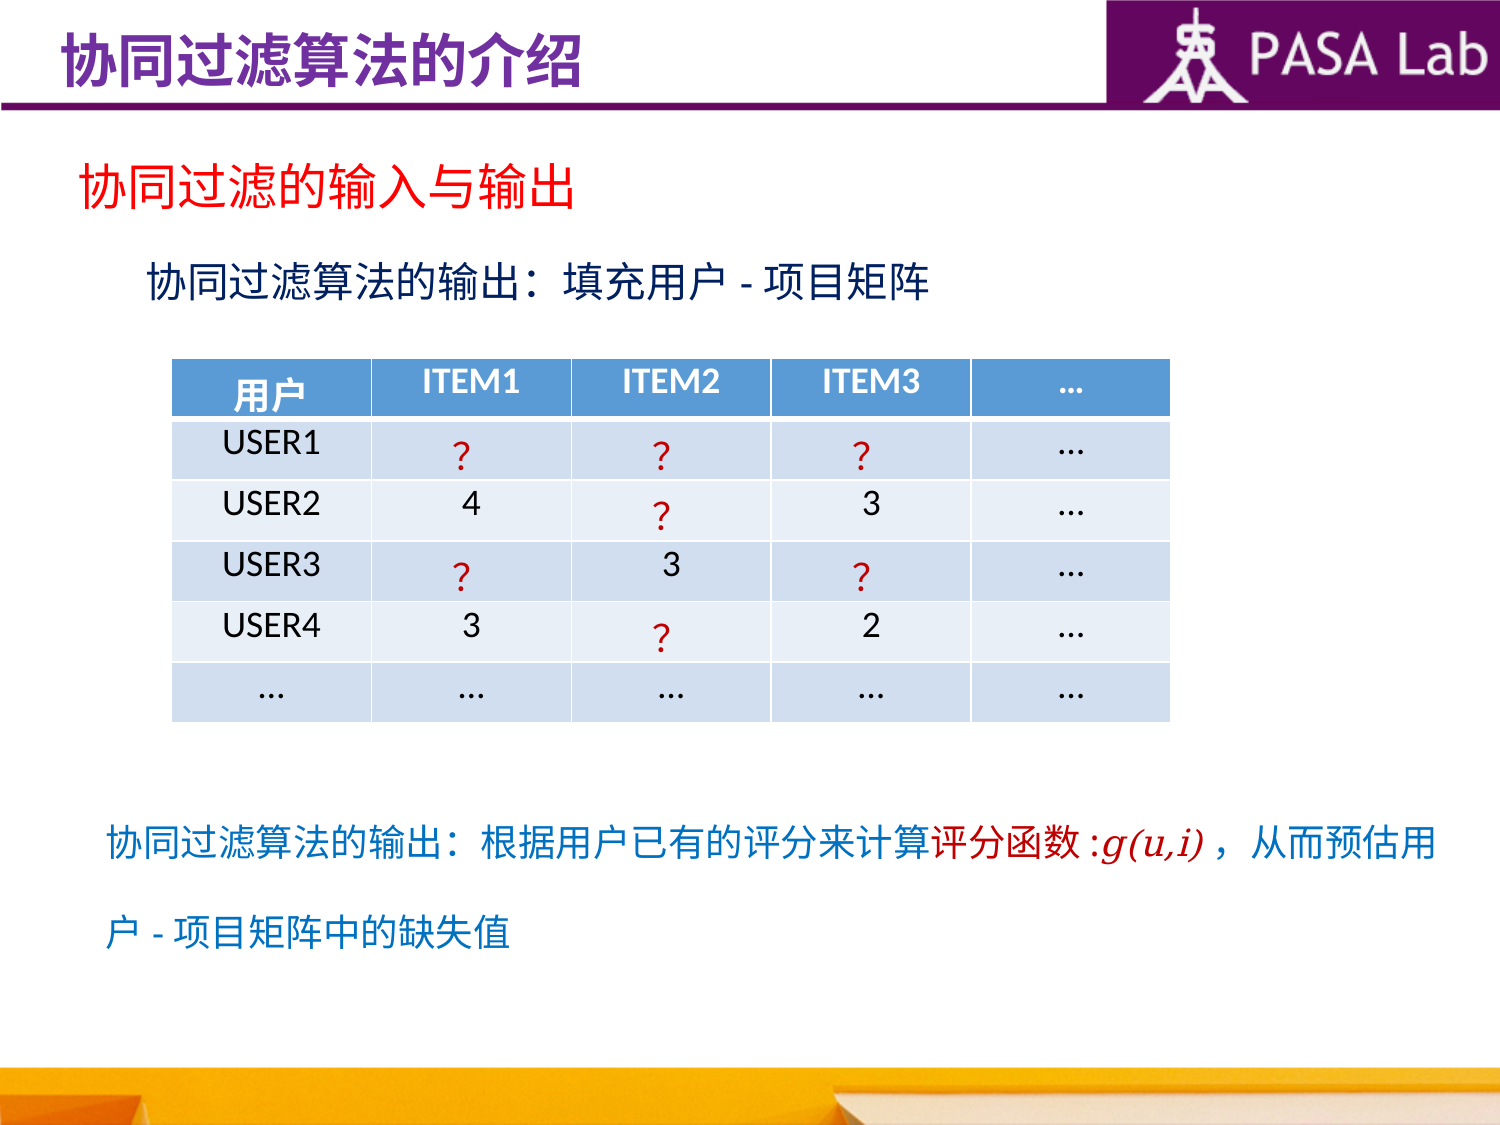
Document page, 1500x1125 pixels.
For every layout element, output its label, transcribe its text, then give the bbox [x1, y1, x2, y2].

table_cell USER4 [172, 602, 371, 661]
table_cell 3 [772, 481, 970, 540]
table_cell ？ [372, 422, 571, 479]
table_cell ？ [572, 602, 770, 661]
table_cell ？ [372, 542, 571, 601]
table_cell … [772, 663, 970, 722]
table_cell 3 [372, 602, 571, 661]
text_box 协同过滤算法的介绍 [45, 17, 714, 102]
table_header 用户 [172, 359, 371, 416]
table_cell ？ [572, 481, 770, 540]
table_cell ？ [772, 542, 970, 601]
table_cell USER2 [172, 481, 371, 540]
table_cell … [372, 663, 571, 722]
table_cell … [972, 481, 1170, 540]
text_box 协同过滤的输入与输出 [62, 148, 1082, 223]
table_cell USER1 [172, 422, 371, 479]
table_header ITEM3 [772, 359, 970, 416]
table_cell … [972, 542, 1170, 601]
table_cell … [972, 422, 1170, 479]
table_cell … [972, 602, 1170, 661]
text_box 协同过滤算法的输出：填充用户-项目矩阵 [130, 223, 1460, 314]
table_cell 3 [572, 542, 770, 601]
table_cell USER3 [172, 542, 371, 601]
table_cell ？ [572, 422, 770, 479]
table_cell … [572, 663, 770, 722]
table_header … [972, 359, 1170, 416]
text_box 协同过滤算法的输出：根据用户已有的评分来计算评分函数:g(u,i)，从而预估用户-项目矩阵中的缺失值 [90, 766, 1460, 962]
table_header ITEM2 [572, 359, 770, 416]
table_cell 4 [372, 481, 571, 540]
table_header ITEM1 [372, 359, 571, 416]
picture [0, 0, 1500, 1125]
table_cell 2 [772, 602, 970, 661]
table_cell … [972, 663, 1170, 722]
table_cell … [172, 663, 371, 722]
table_cell ？ [772, 422, 970, 479]
